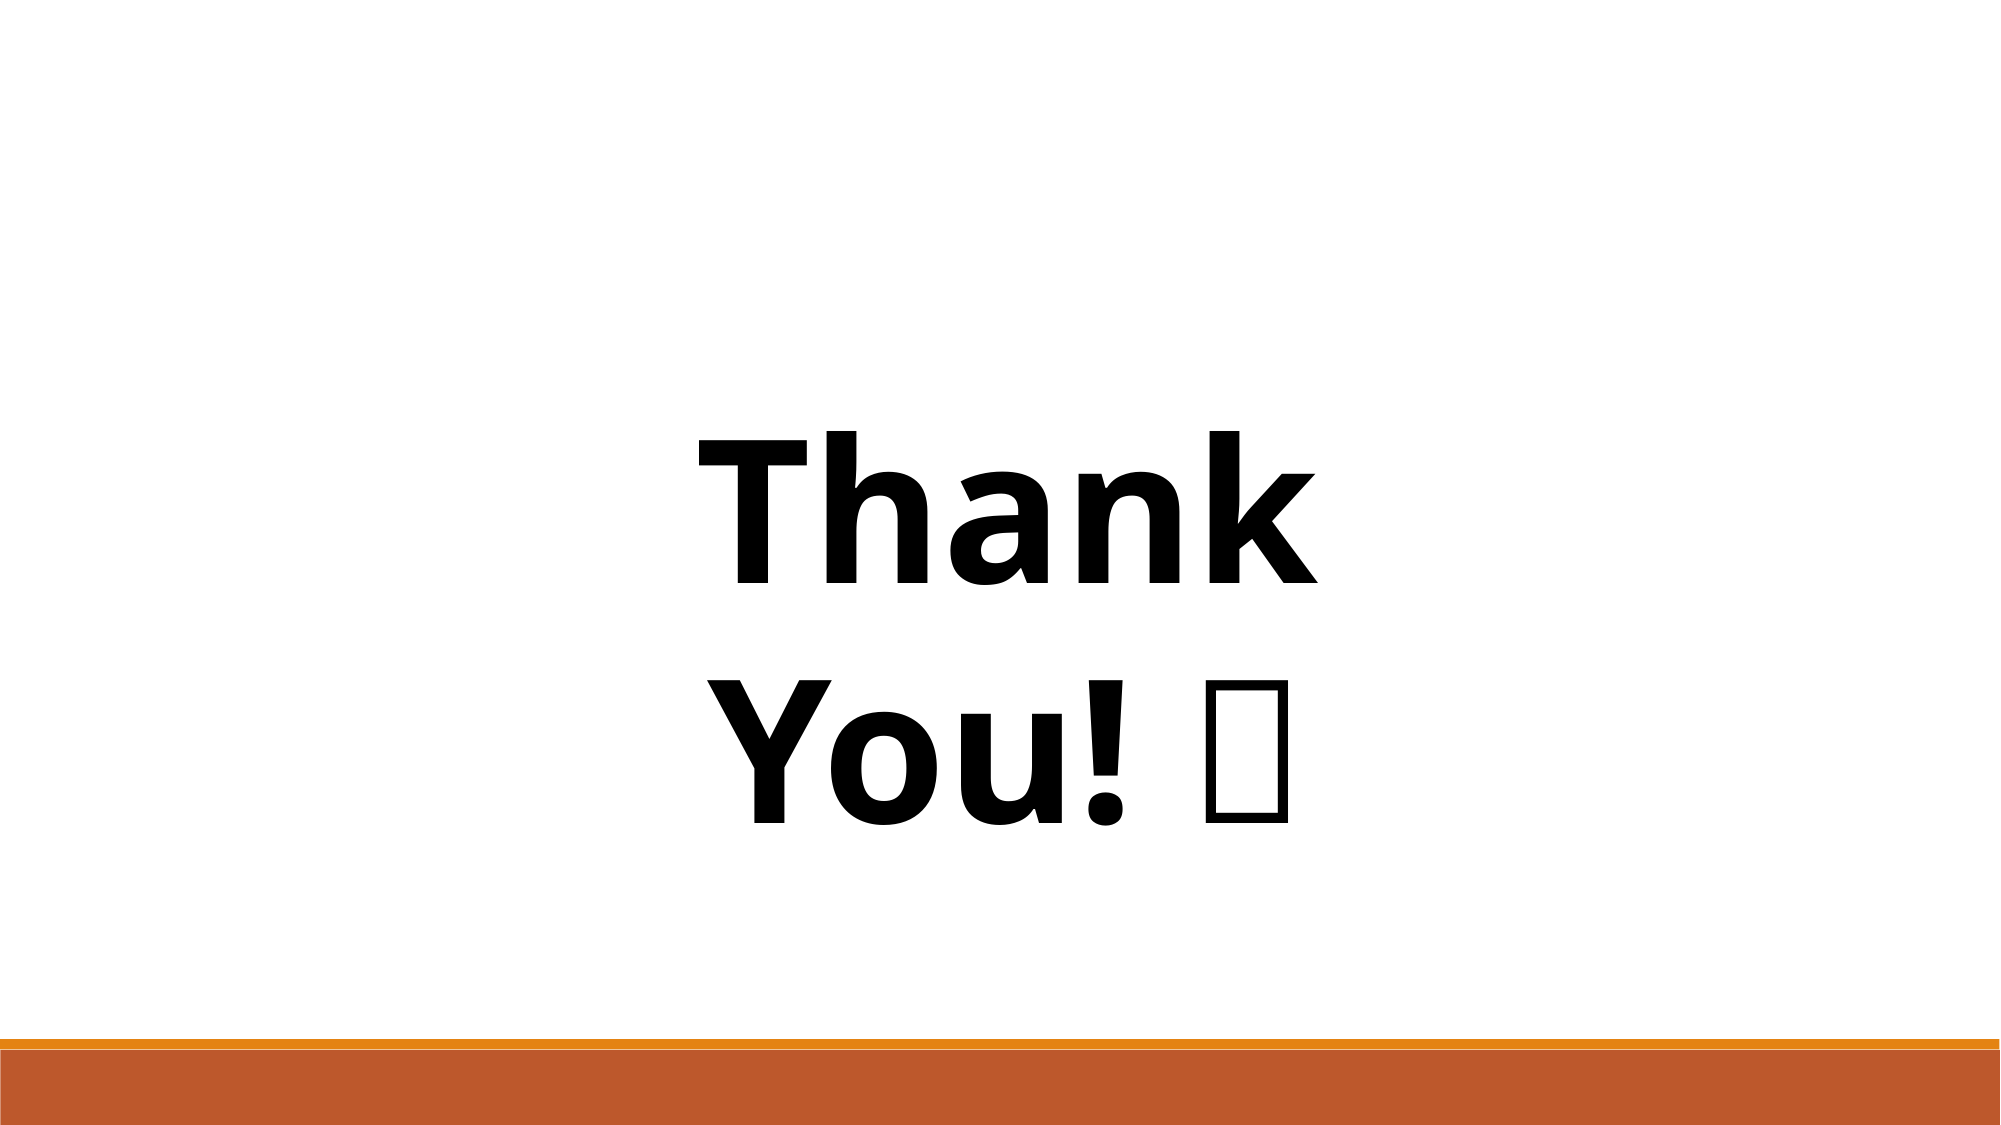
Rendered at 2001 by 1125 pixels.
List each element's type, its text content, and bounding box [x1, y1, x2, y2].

text_box Thank You!  [474, 376, 1541, 871]
